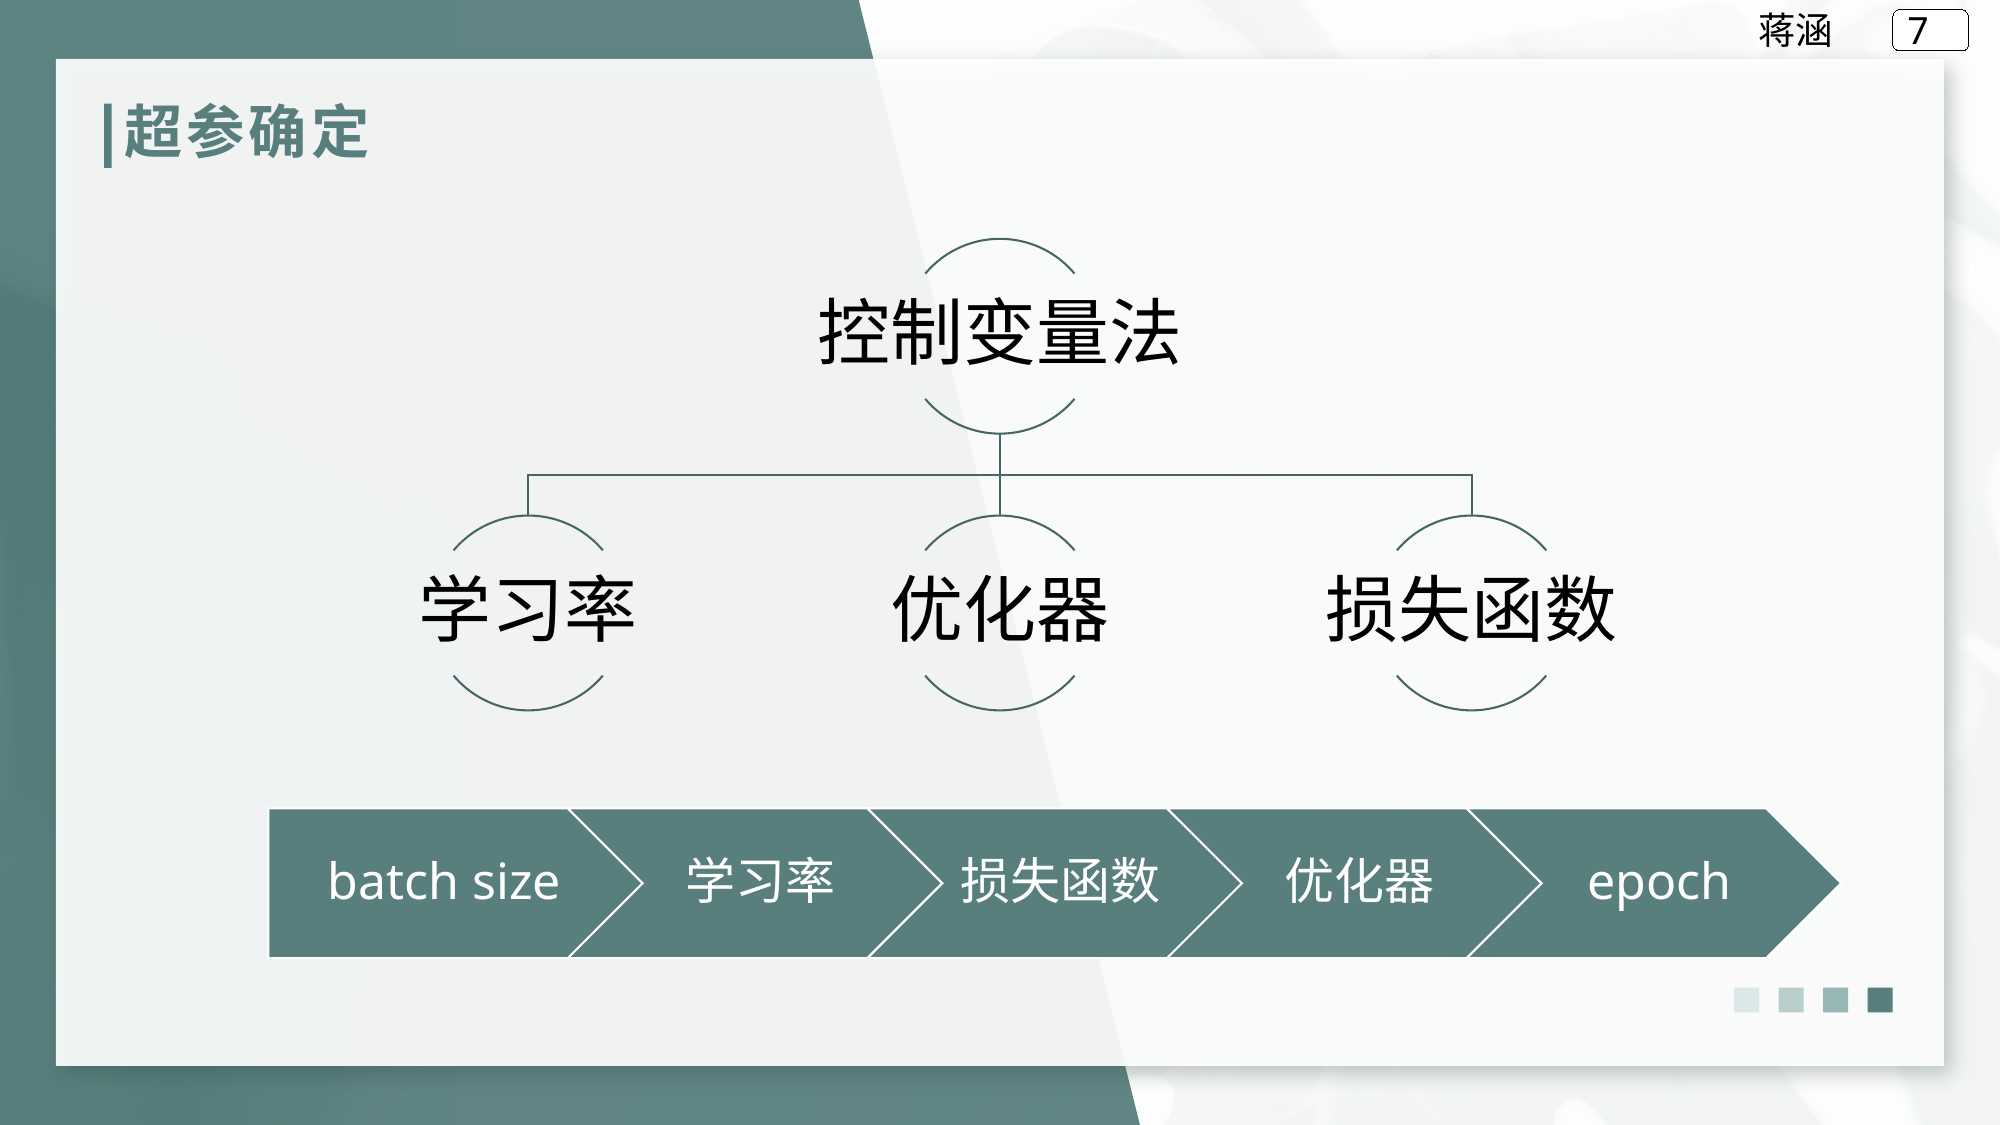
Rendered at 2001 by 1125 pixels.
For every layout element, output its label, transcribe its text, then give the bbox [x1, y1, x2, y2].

title 超参确定 [109, 87, 333, 161]
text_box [268, 748, 1842, 1019]
text_box 蒋涵 [1743, 0, 1935, 60]
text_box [333, 30, 1667, 748]
